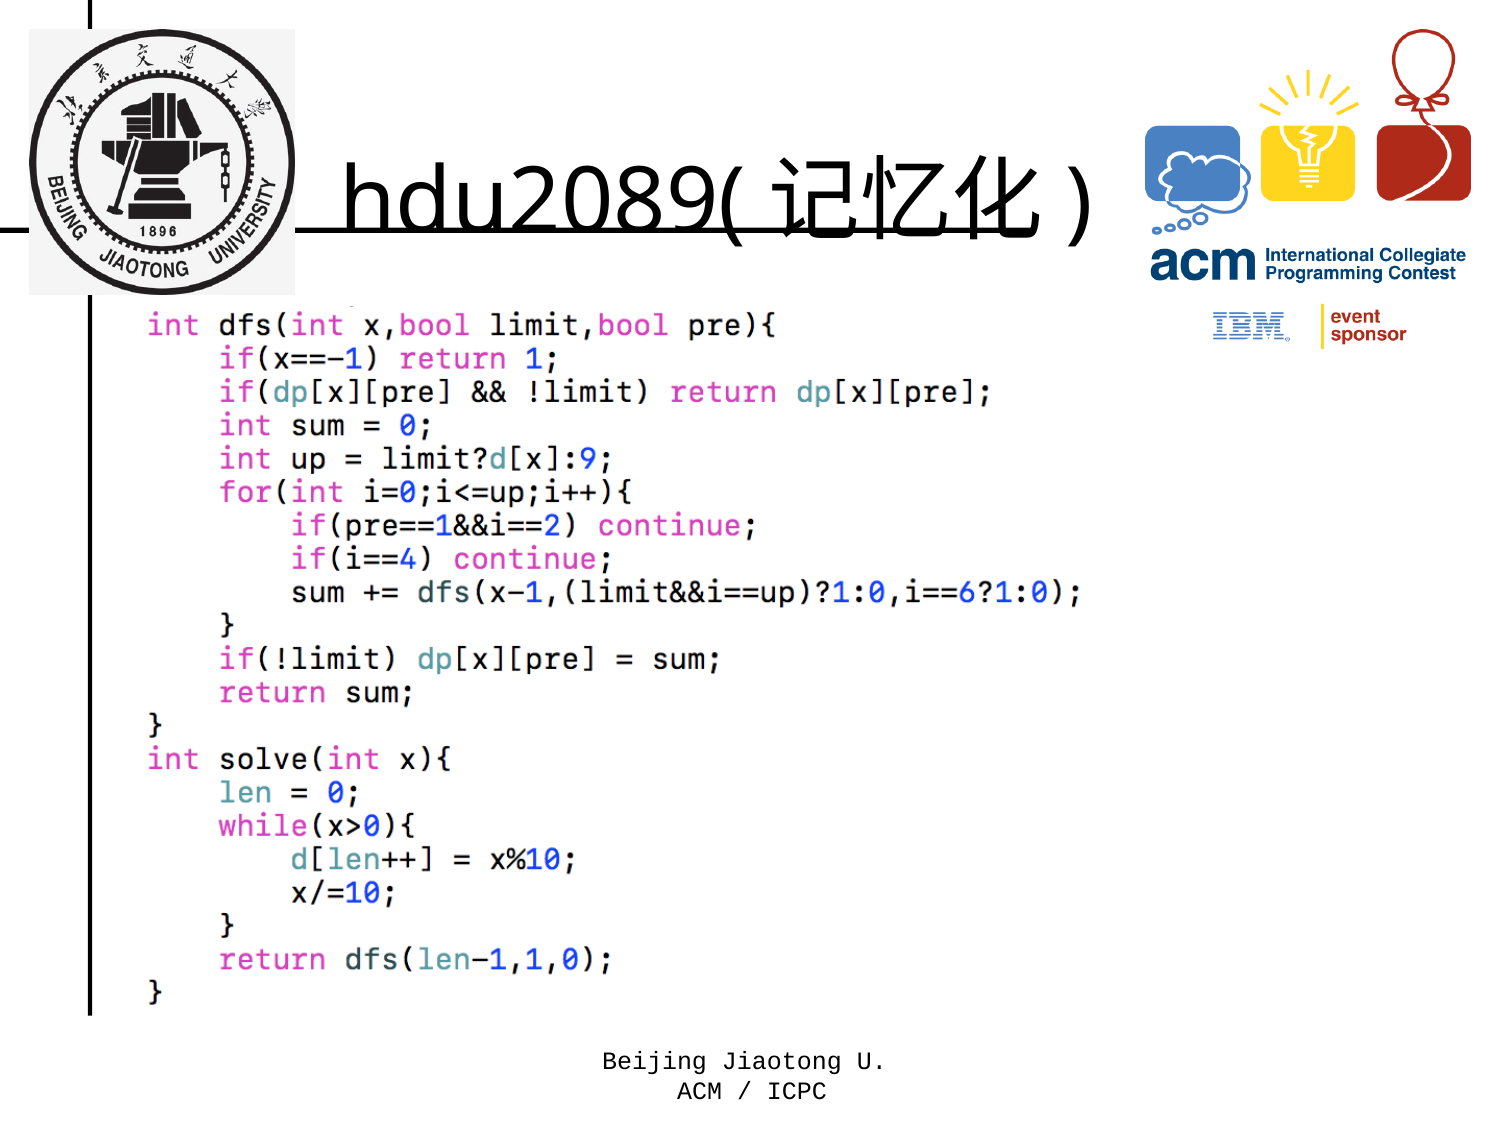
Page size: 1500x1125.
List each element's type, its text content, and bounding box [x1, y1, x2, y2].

title hdu2089(记忆化) [324, 59, 1500, 278]
picture [1145, 29, 1471, 59]
picture [29, 29, 295, 295]
picture [1145, 278, 1471, 349]
picture [138, 306, 1095, 1009]
